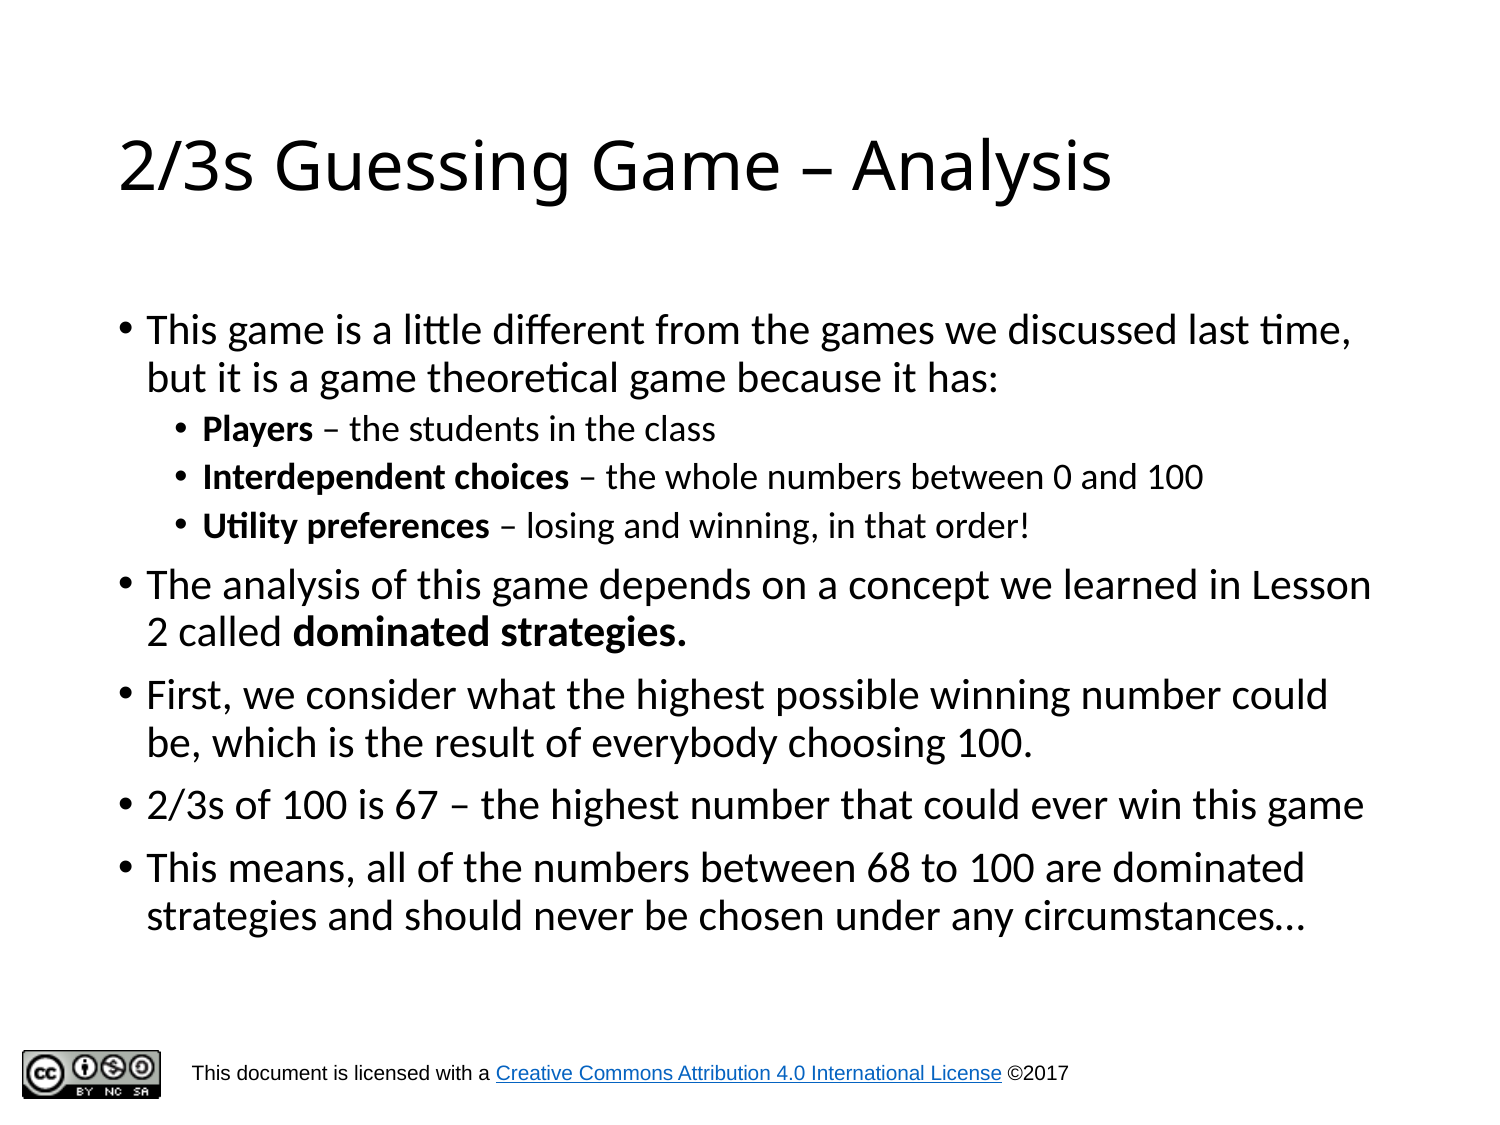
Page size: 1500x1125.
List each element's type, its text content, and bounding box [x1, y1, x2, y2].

picture [22, 1050, 161, 1099]
list This game is a little different from the games we discussed last time, but it is a game theoretical game because it has: Players – the students in the class Interdependent choices – the whole numbers between 0 and 100 Utility preferences – losing and winning, in that order! The analysis of this game depends on a concept we learned in Lesson 2 called dominated strategies. First, we consider what the highest possible winning number could be, which is the result of everybody choosing 100. 2/3s of 100 is 67 – the highest number that could ever win this game This means, all of the numbers between 68 to 100 are dominated strategies and should never be chosen under any circumstances… [102, 299, 1398, 1014]
title 2/3s Guessing Game – Analysis [102, 59, 1398, 278]
